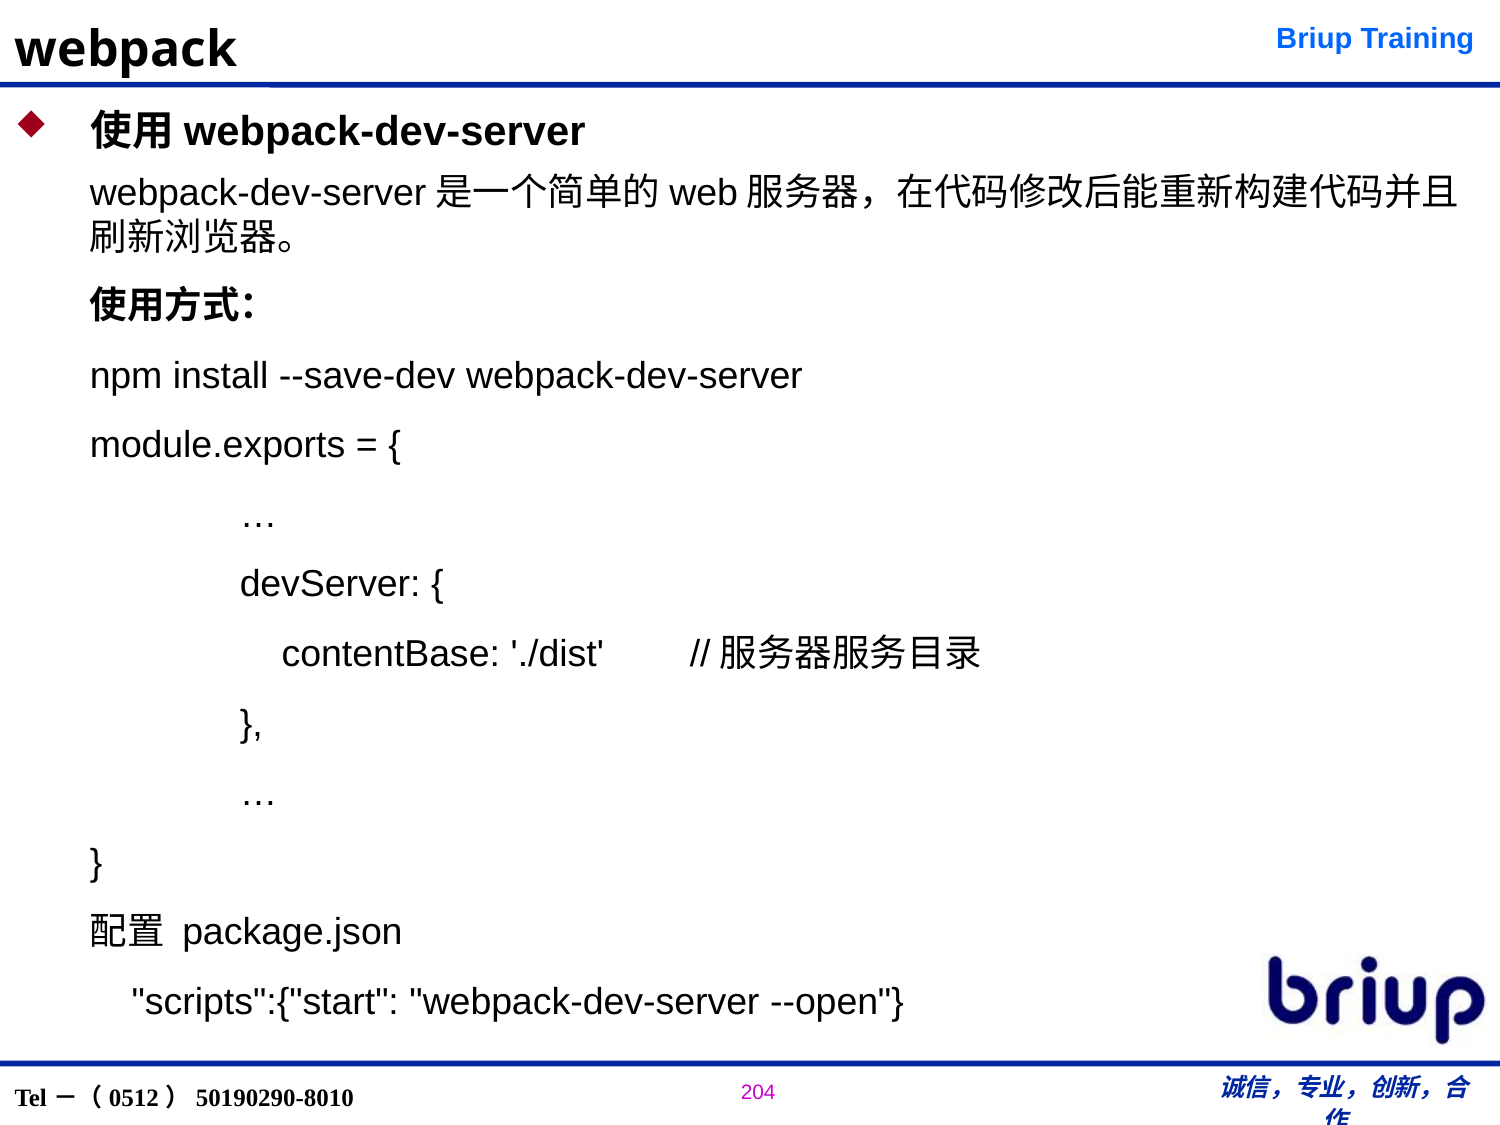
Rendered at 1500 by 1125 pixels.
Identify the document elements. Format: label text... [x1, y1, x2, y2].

list 使用webpack-dev-server webpack-dev-server是一个简单的web服务器，在代码修改后能重新构建代码并且刷新浏览器。 使用方式： npm install --save-dev webpack-dev-server module.exports = { … devServer: { contentBase: './dist' //服务器服务目录 }, … } 配置 package.json "scripts":{"start": "webpack-dev-server --open"} [0, 96, 1500, 1063]
title webpack [0, 0, 1251, 85]
